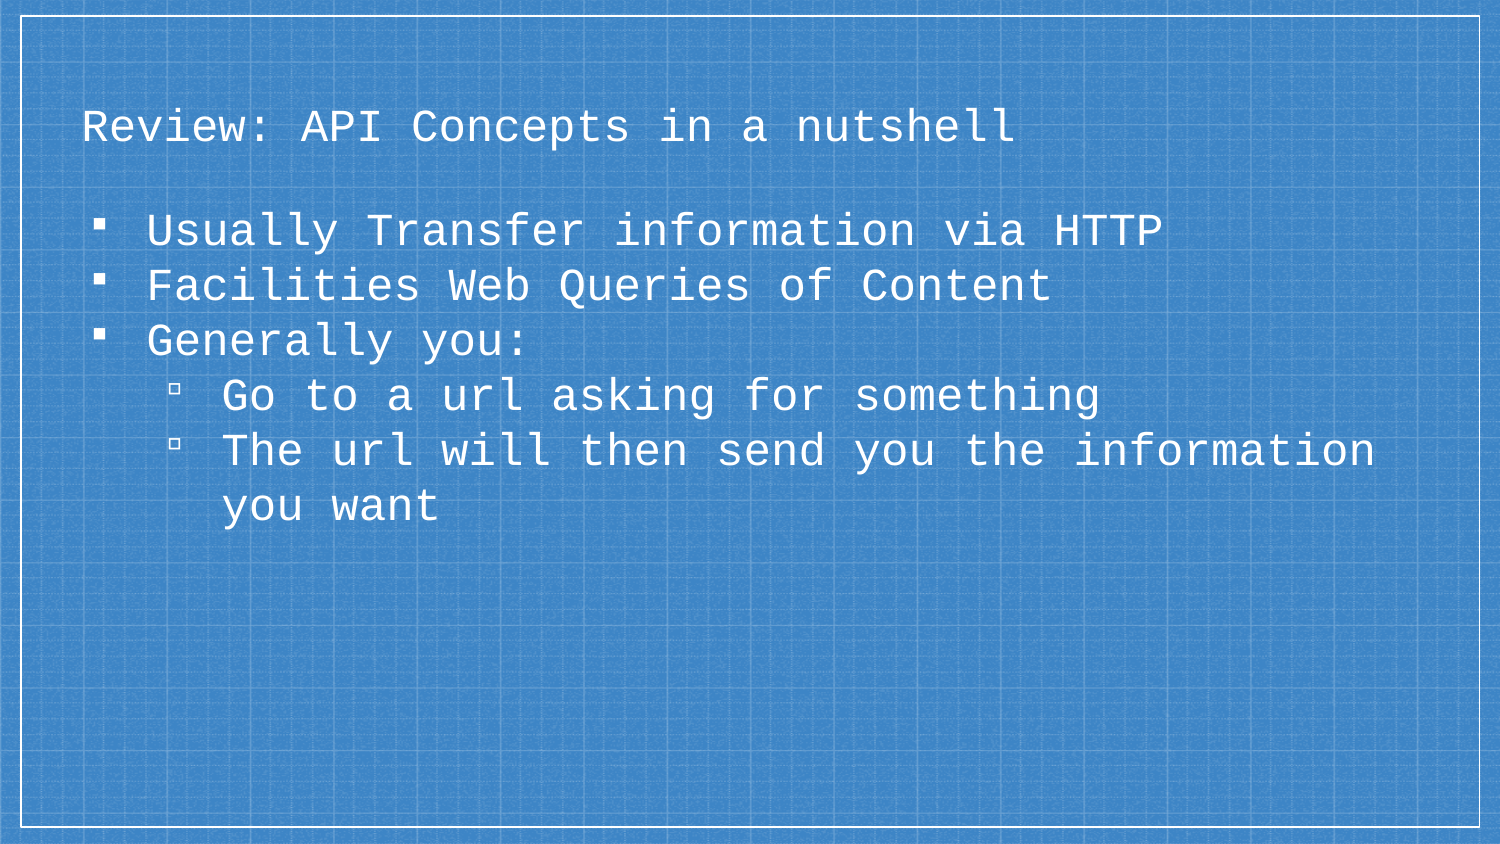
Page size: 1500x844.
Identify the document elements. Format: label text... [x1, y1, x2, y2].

title Review: API Concepts in a nutshell [66, 81, 1417, 149]
list Usually Transfer information via HTTP Facilities Web Queries of Content Generally you: Go to a url asking for something The url will then send you the information you want [56, 184, 1417, 782]
picture [0, 0, 1500, 844]
